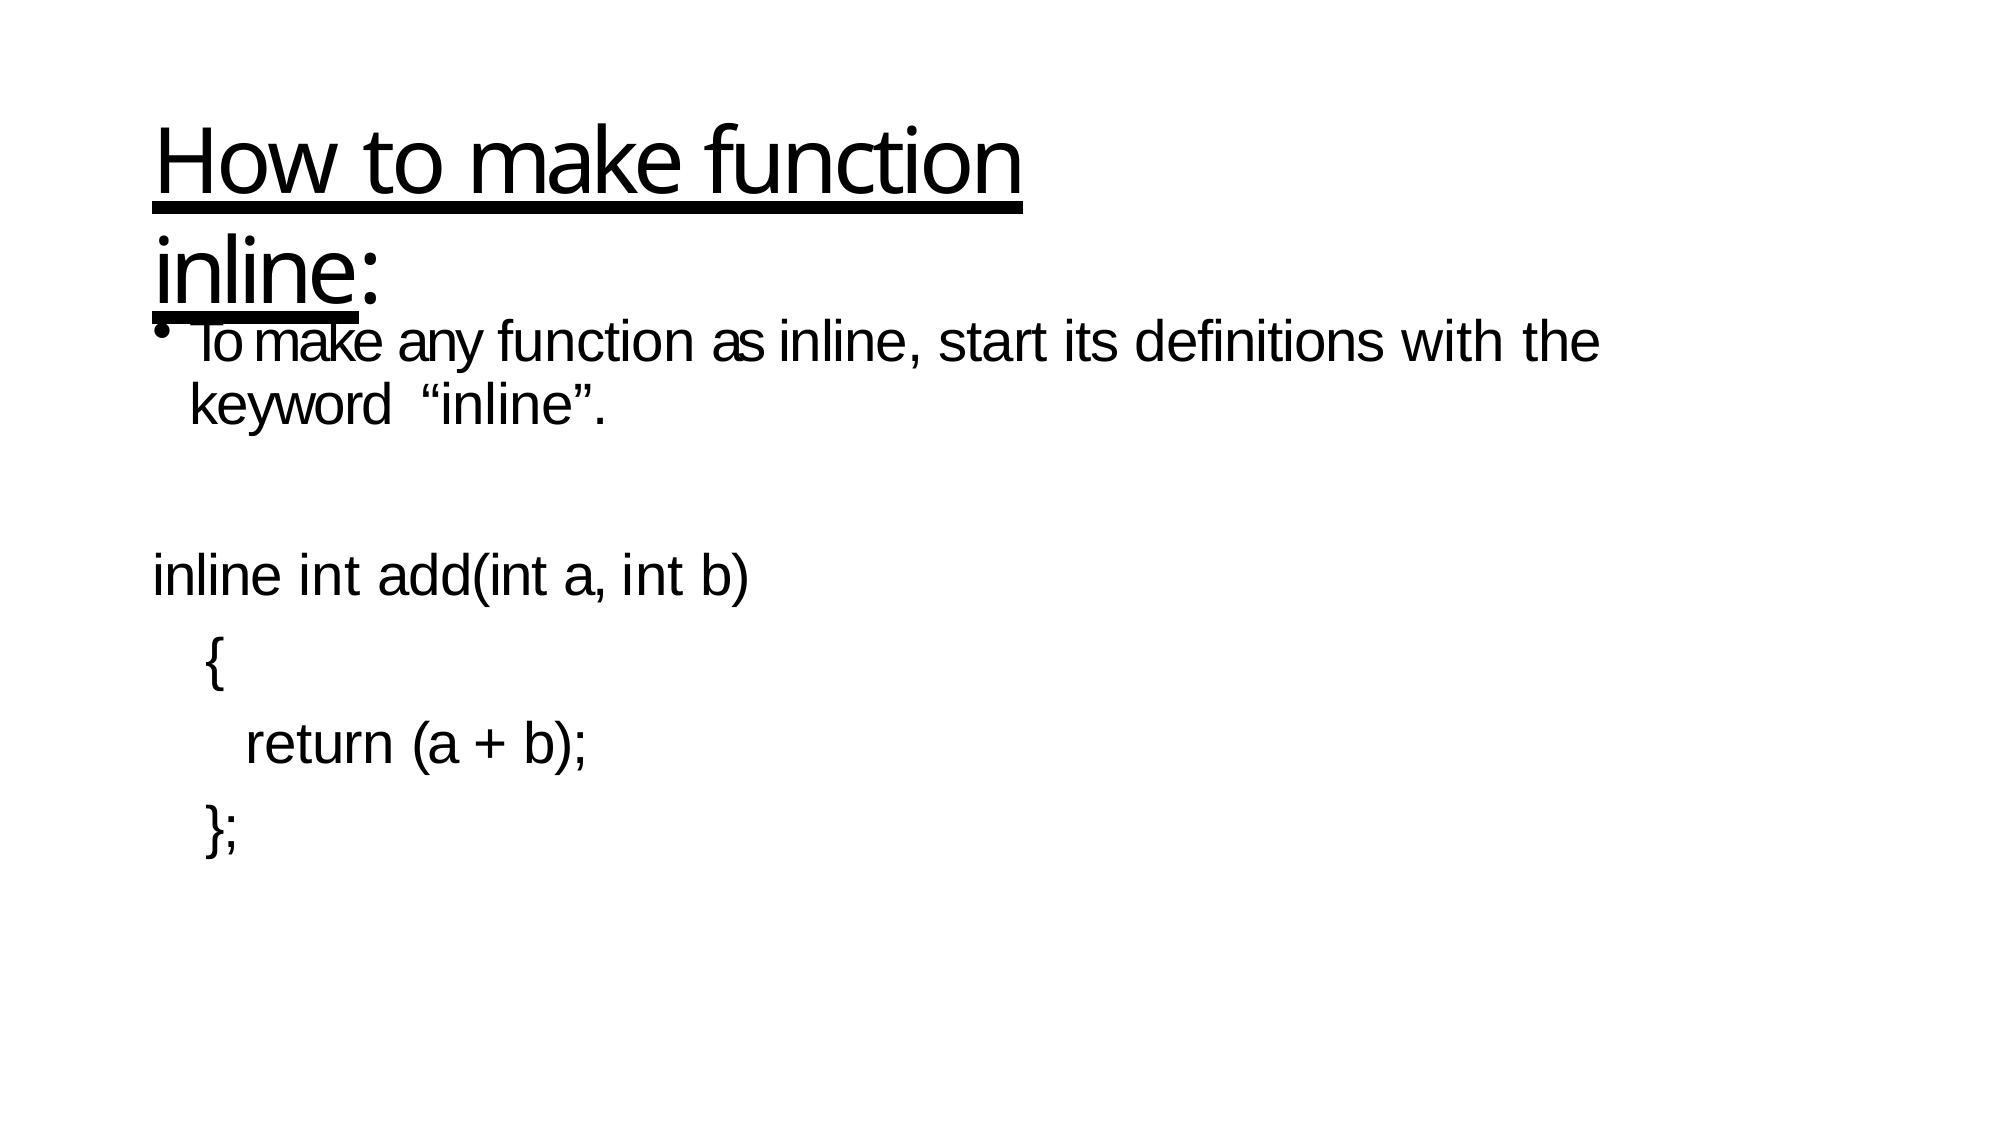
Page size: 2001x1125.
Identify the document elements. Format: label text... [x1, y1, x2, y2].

title How to make function inline: [150, 100, 1195, 300]
text_box To make any function as inline, start its definitions with the keyword “inline”. inline int add(int a, int b) { return (a + b); }; [150, 300, 1800, 859]
